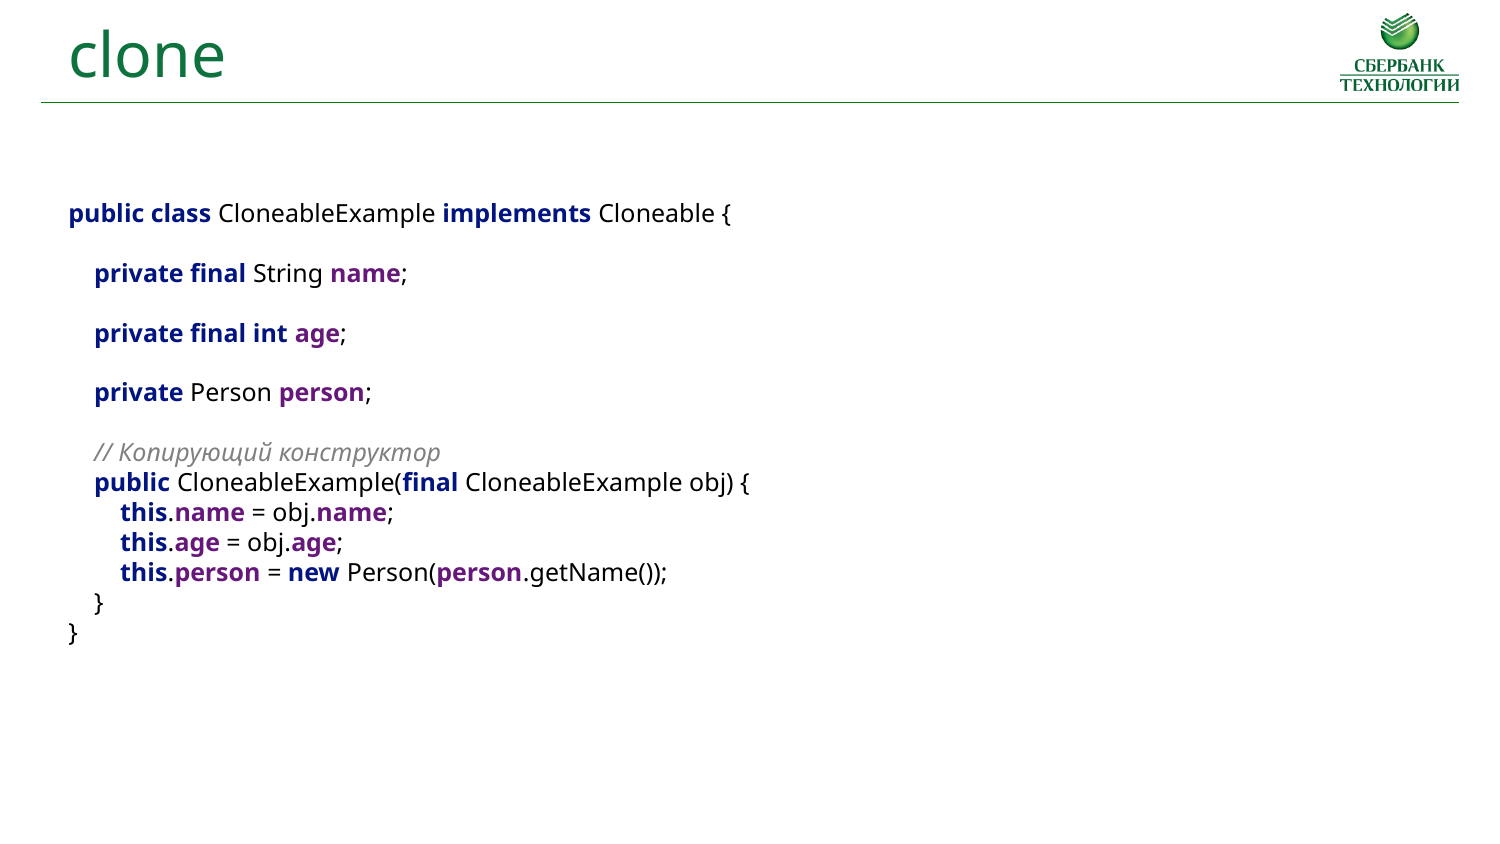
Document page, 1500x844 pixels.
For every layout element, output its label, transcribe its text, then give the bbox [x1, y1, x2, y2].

text_box clone [64, 10, 1436, 94]
picture [1436, 13, 1459, 91]
text_box public class CloneableExample implements Cloneable { private final String name; private final int age; private Person person; // Копирующий конструктор public CloneableExample(final CloneableExample obj) { this.name = obj.name; this.age = obj.age; this.person = new Person(person.getName()); } } [64, 193, 1436, 651]
